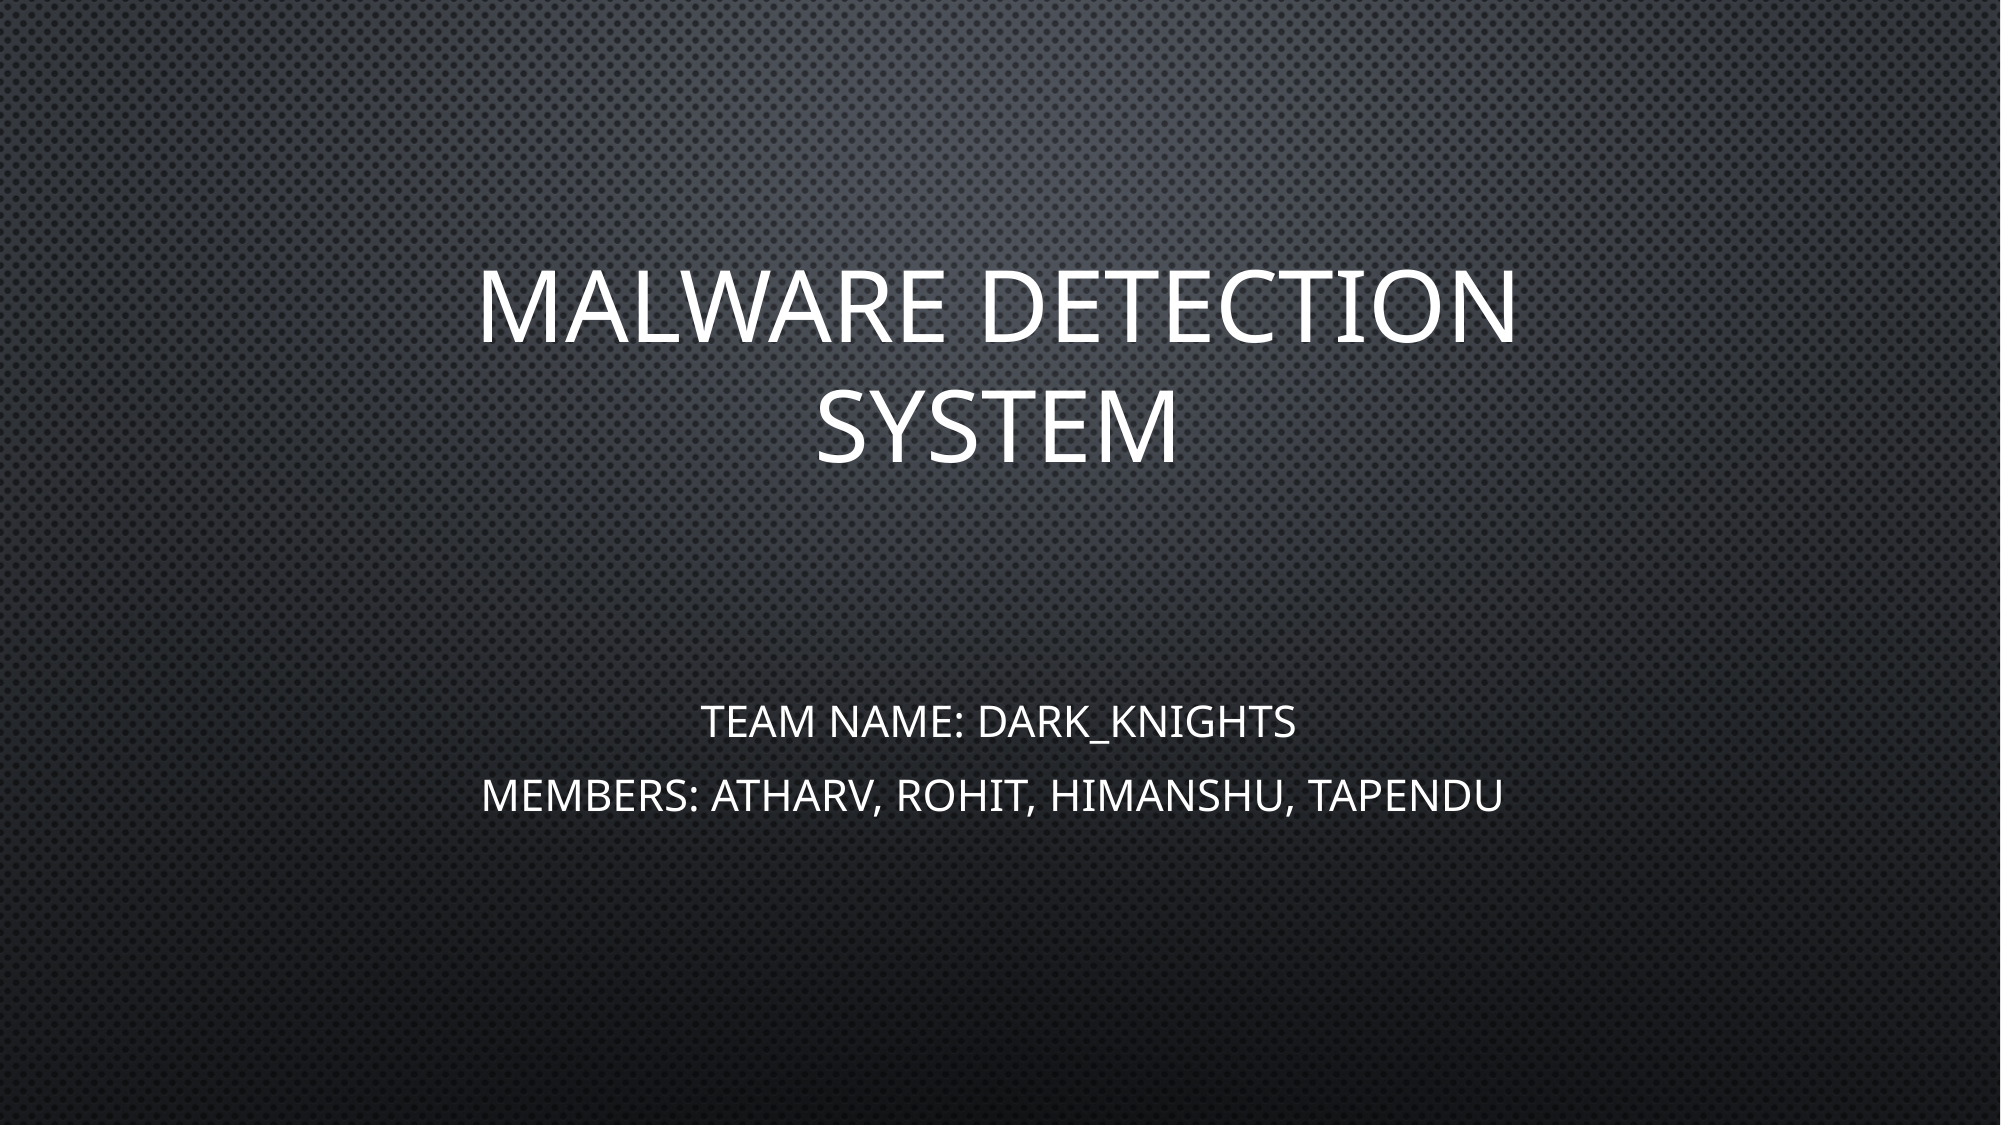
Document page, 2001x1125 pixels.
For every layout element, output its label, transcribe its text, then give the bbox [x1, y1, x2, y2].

subtitle Team Name: Dark_Knights Members: Atharv, Rohit, Himanshu, Tapendu [287, 637, 1711, 950]
title Malware Detection System [287, 99, 1711, 625]
